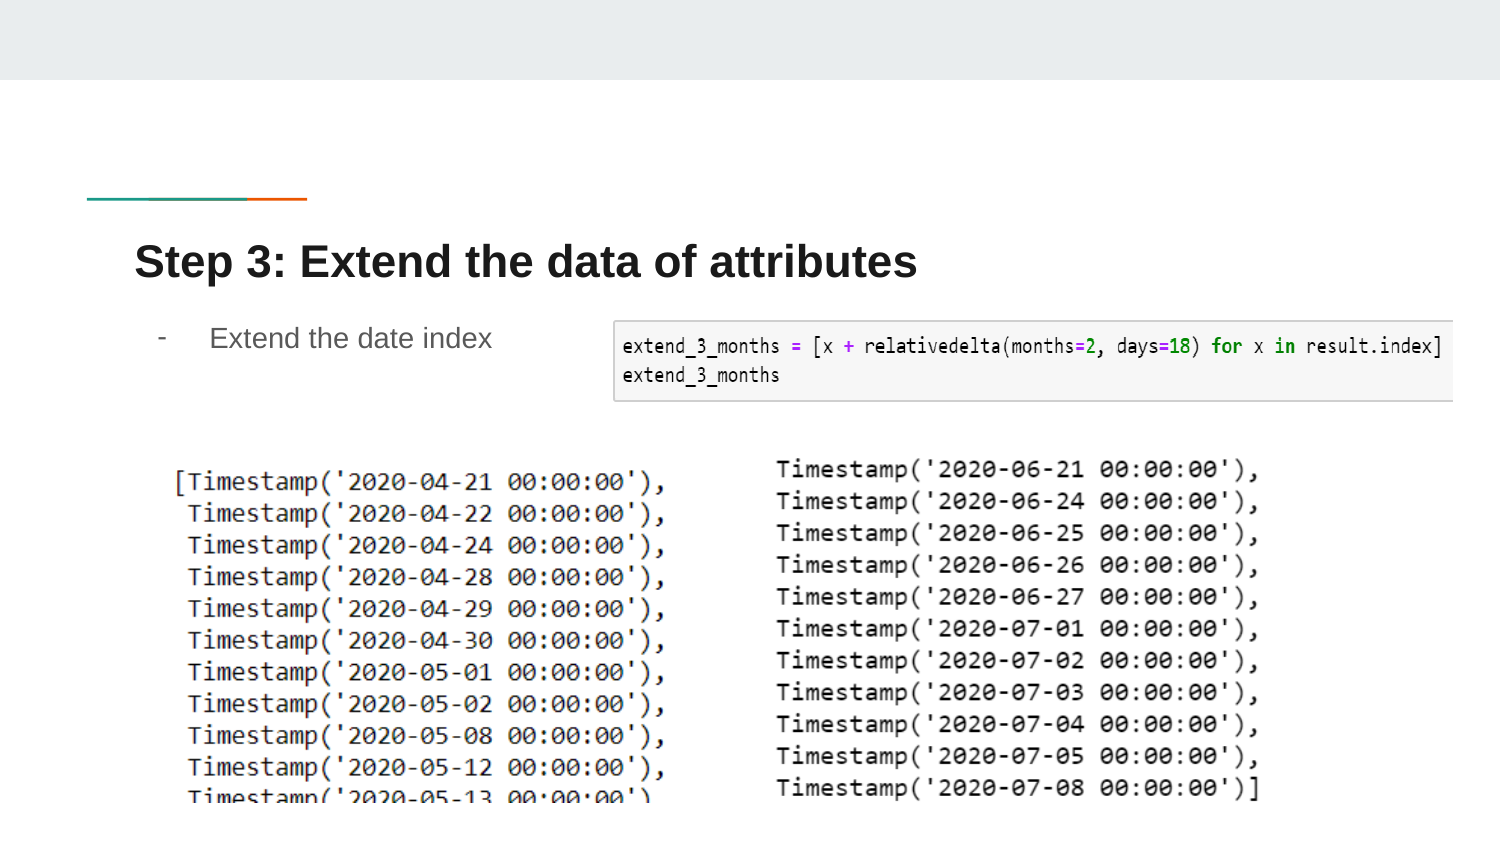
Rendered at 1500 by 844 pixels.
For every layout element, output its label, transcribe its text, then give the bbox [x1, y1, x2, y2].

picture [749, 457, 1270, 810]
picture [167, 457, 688, 804]
title Step 3: Extend the data of attributes [119, 216, 1381, 305]
picture [610, 318, 1453, 408]
list Extend the date index [119, 305, 1381, 449]
